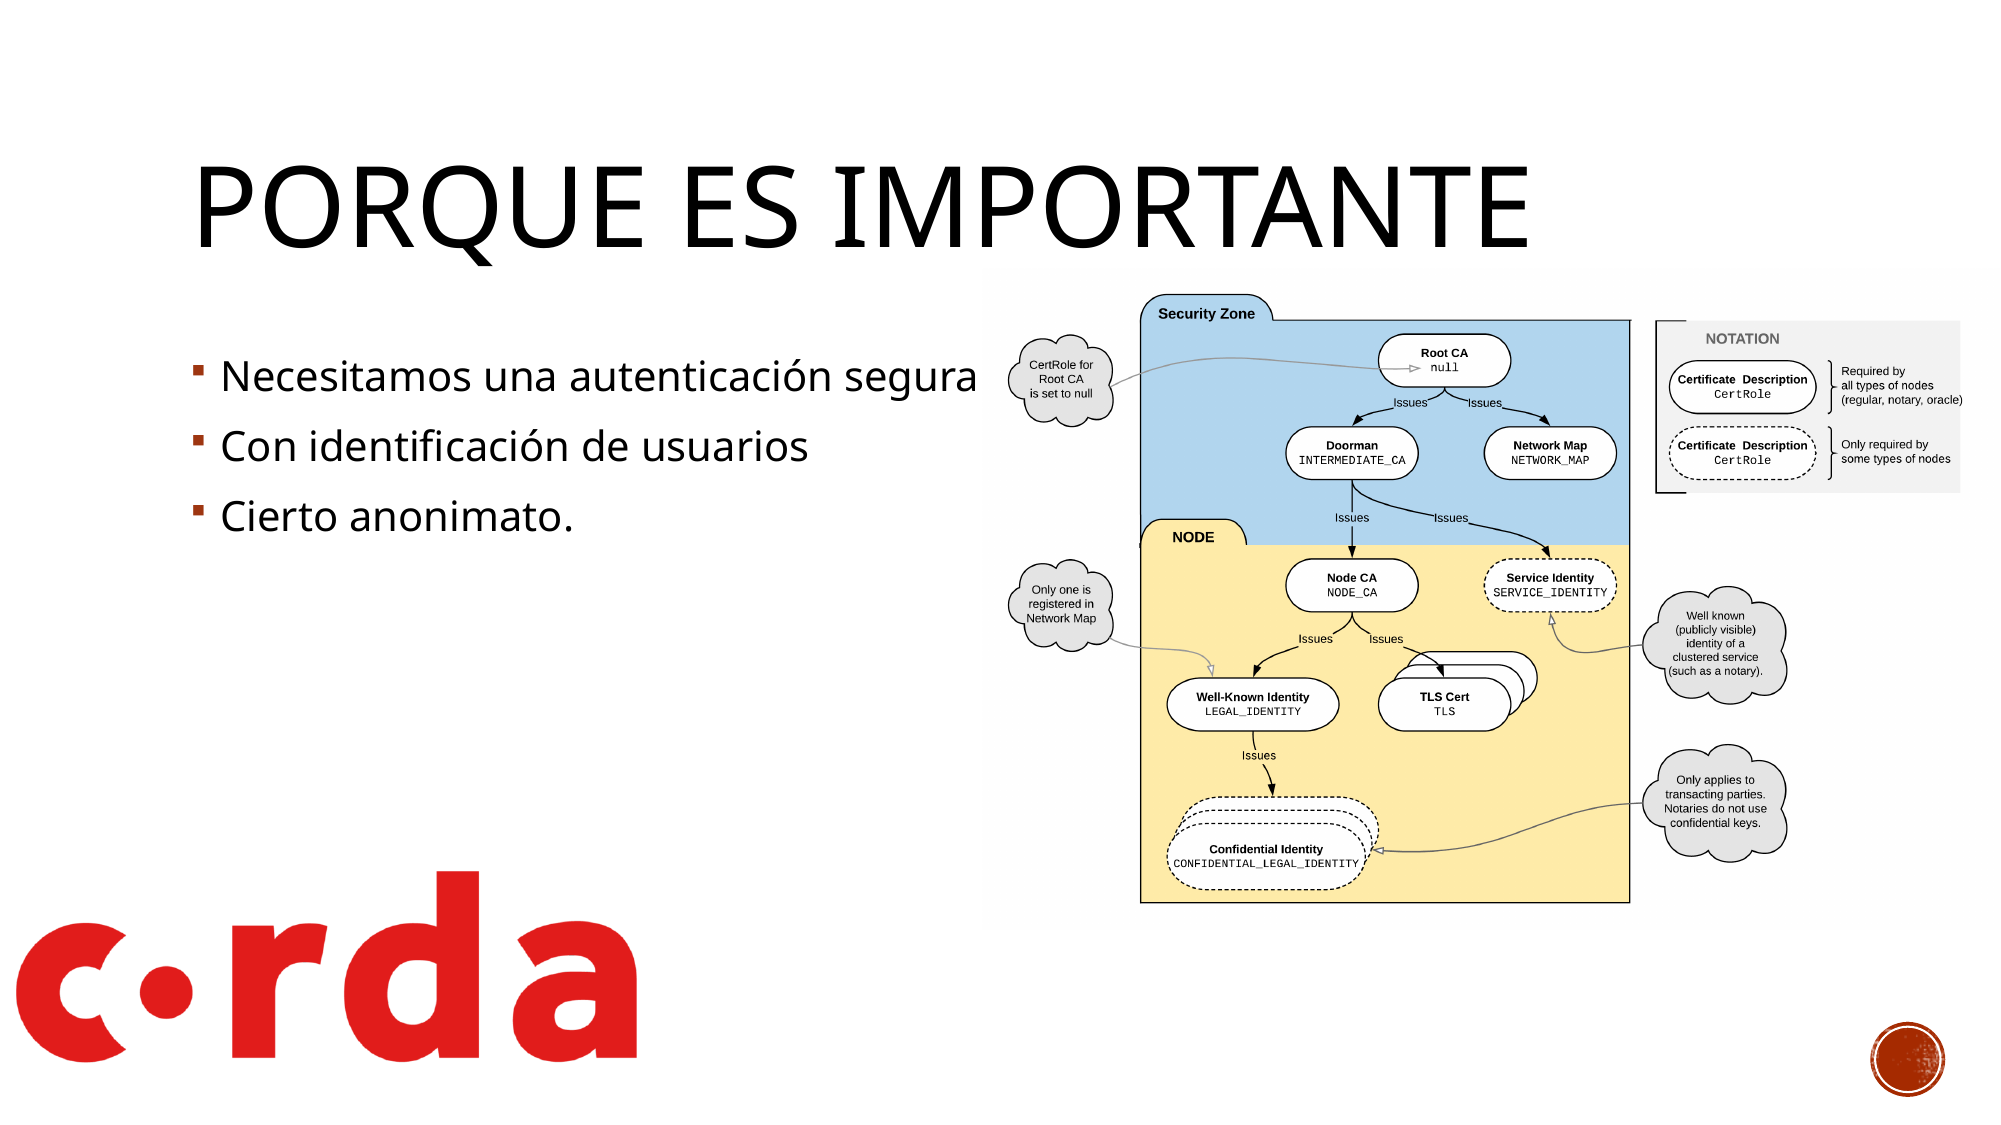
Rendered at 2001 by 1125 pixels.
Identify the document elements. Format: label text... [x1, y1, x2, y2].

list Necesitamos una autenticación segura Con identificación de usuarios Cierto anonimato. [175, 348, 1826, 1013]
picture [982, 268, 2000, 930]
title Porque es importante [175, 79, 1826, 344]
picture [0, 807, 716, 1125]
